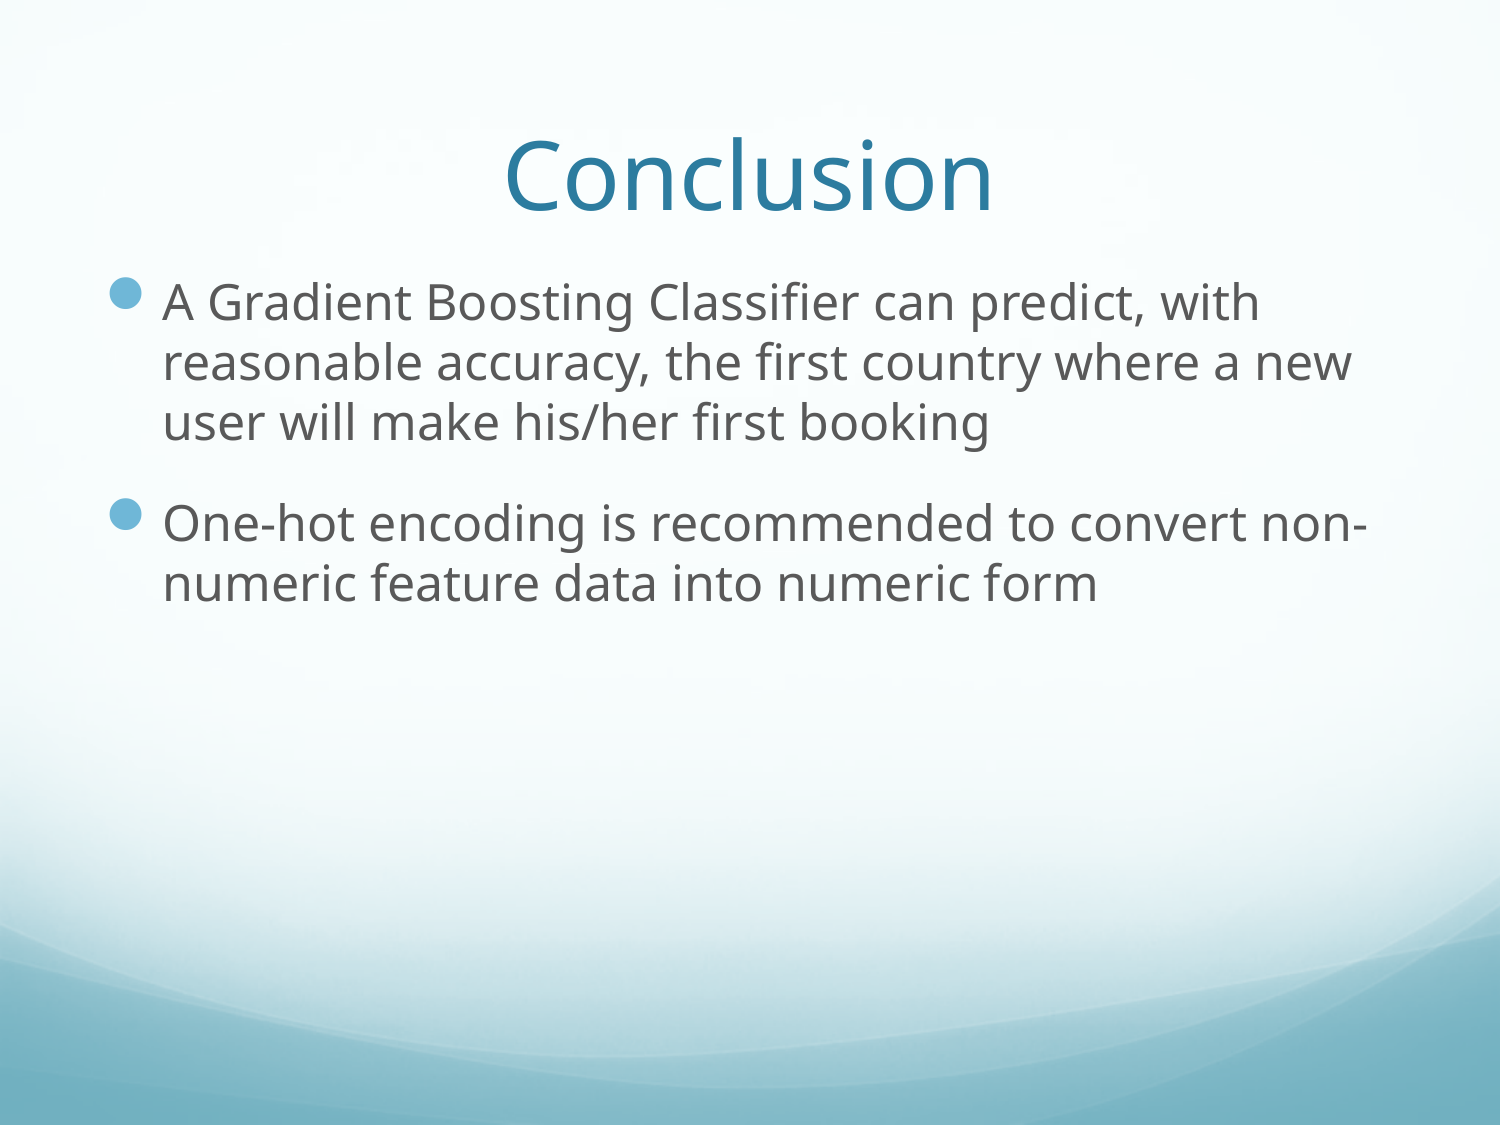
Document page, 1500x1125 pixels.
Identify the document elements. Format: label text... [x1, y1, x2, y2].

list A Gradient Boosting Classifier can predict, with reasonable accuracy, the first country where a new user will make his/her first booking One-hot encoding is recommended to convert non-numeric feature data into numeric form [90, 262, 1410, 975]
title Conclusion [90, 17, 1410, 237]
